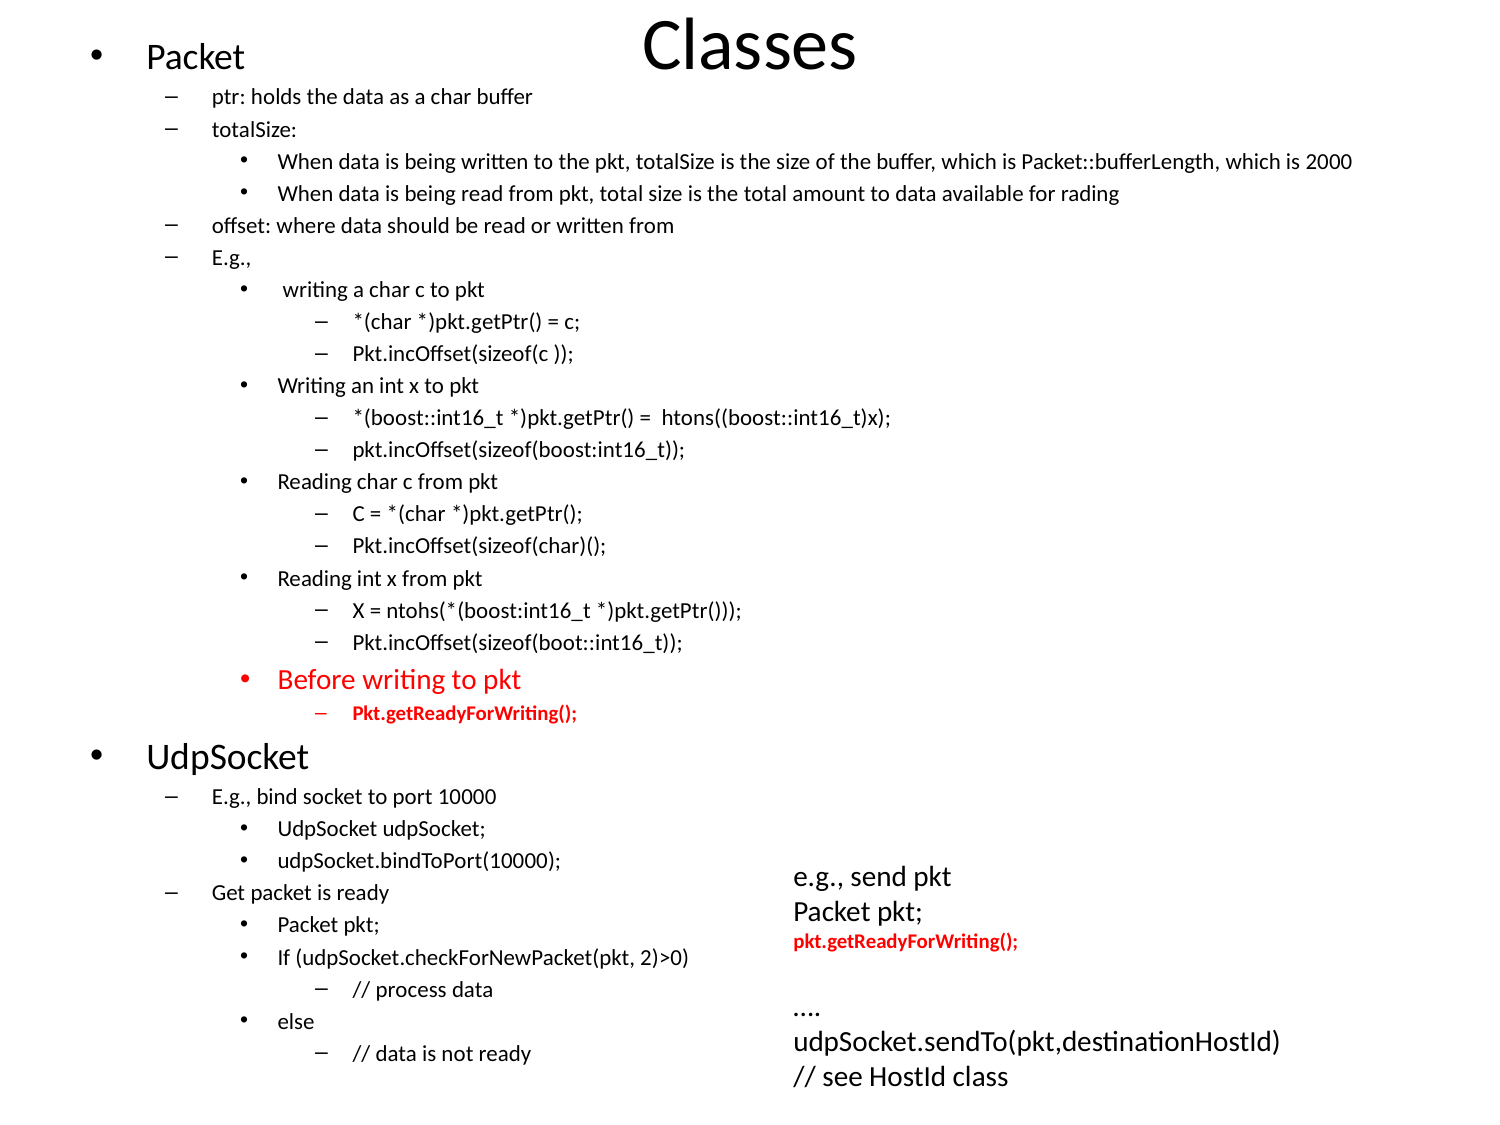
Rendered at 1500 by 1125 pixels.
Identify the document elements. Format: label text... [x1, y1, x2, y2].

title Classes [75, 0, 1425, 24]
list Packet ptr: holds the data as a char buffer totalSize: When data is being written to the pkt, totalSize is the size of the buffer, which is Packet::bufferLength, which is 2000 When data is being read from pkt, total size is the total amount to data available for rading offset: where data should be read or written from E.g., writing a char c to pkt *(char *)pkt.getPtr() = c; Pkt.incOffset(sizeof(c )); Writing an int x to pkt *(boost::int16_t *)pkt.getPtr() = htons((boost::int16_t)x); pkt.incOffset(sizeof(boost:int16_t)); Reading char c from pkt C = *(char *)pkt.getPtr(); Pkt.incOffset(sizeof(char)(); Reading int x from pkt X = ntohs(*(boost:int16_t *)pkt.getPtr())); Pkt.incOffset(sizeof(boot::int16_t)); Before writing to pkt Pkt.getReadyForWriting(); UdpSocket E.g., bind socket to port 10000 UdpSocket udpSocket; udpSocket.bindToPort(10000); Get packet is ready Packet pkt; If (udpSocket.checkForNewPacket(pkt, 2)>0) // process data else // data is not ready [75, 24, 1425, 975]
text_box e.g., send pkt Packet pkt; pkt.getReadyForWriting(); …. udpSocket.sendTo(pkt,destinationHostId) // see HostId class [778, 849, 1297, 1100]
